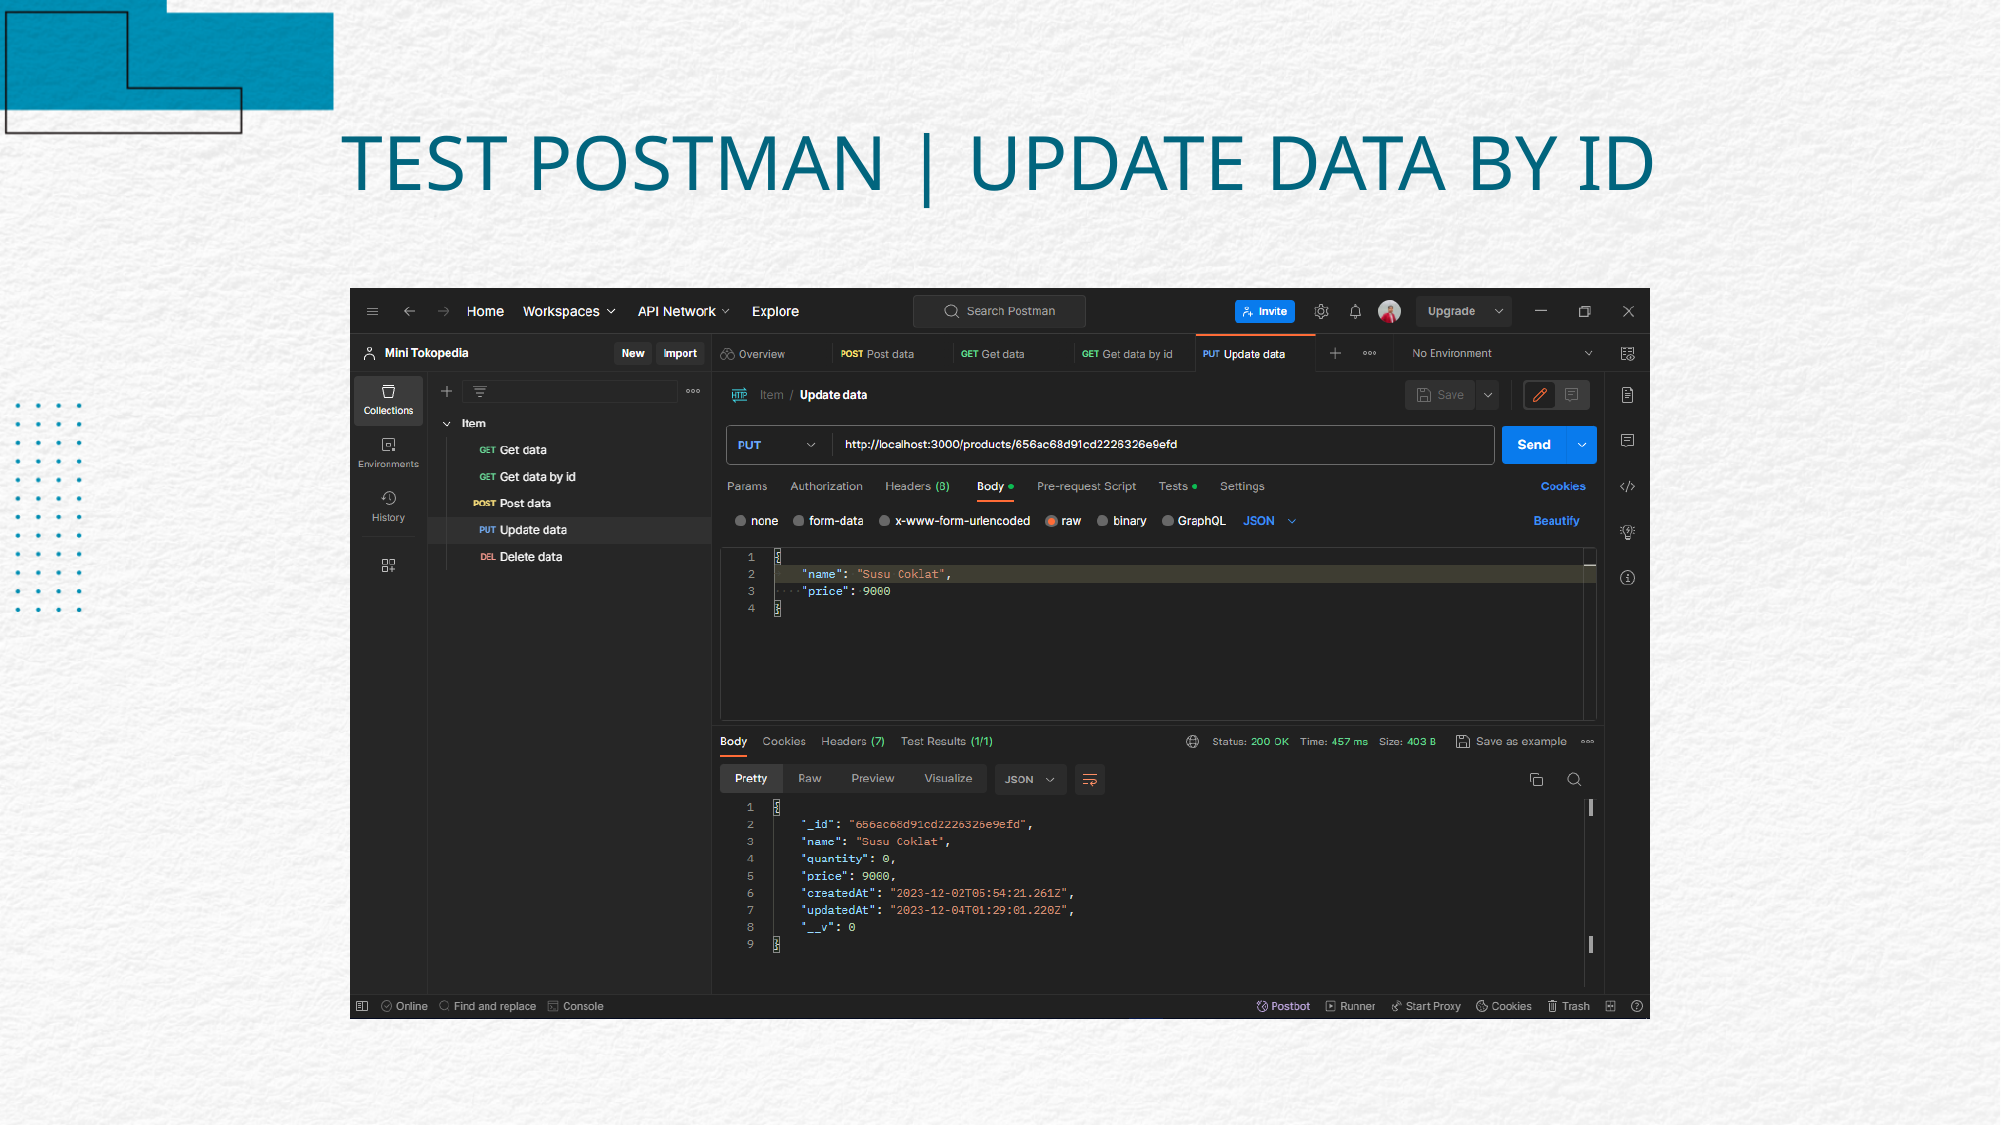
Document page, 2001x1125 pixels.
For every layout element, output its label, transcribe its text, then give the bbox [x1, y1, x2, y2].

picture [0, 0, 2001, 1125]
text_box TEST POSTMAN | UPDATE DATA BY ID [326, 108, 1674, 214]
